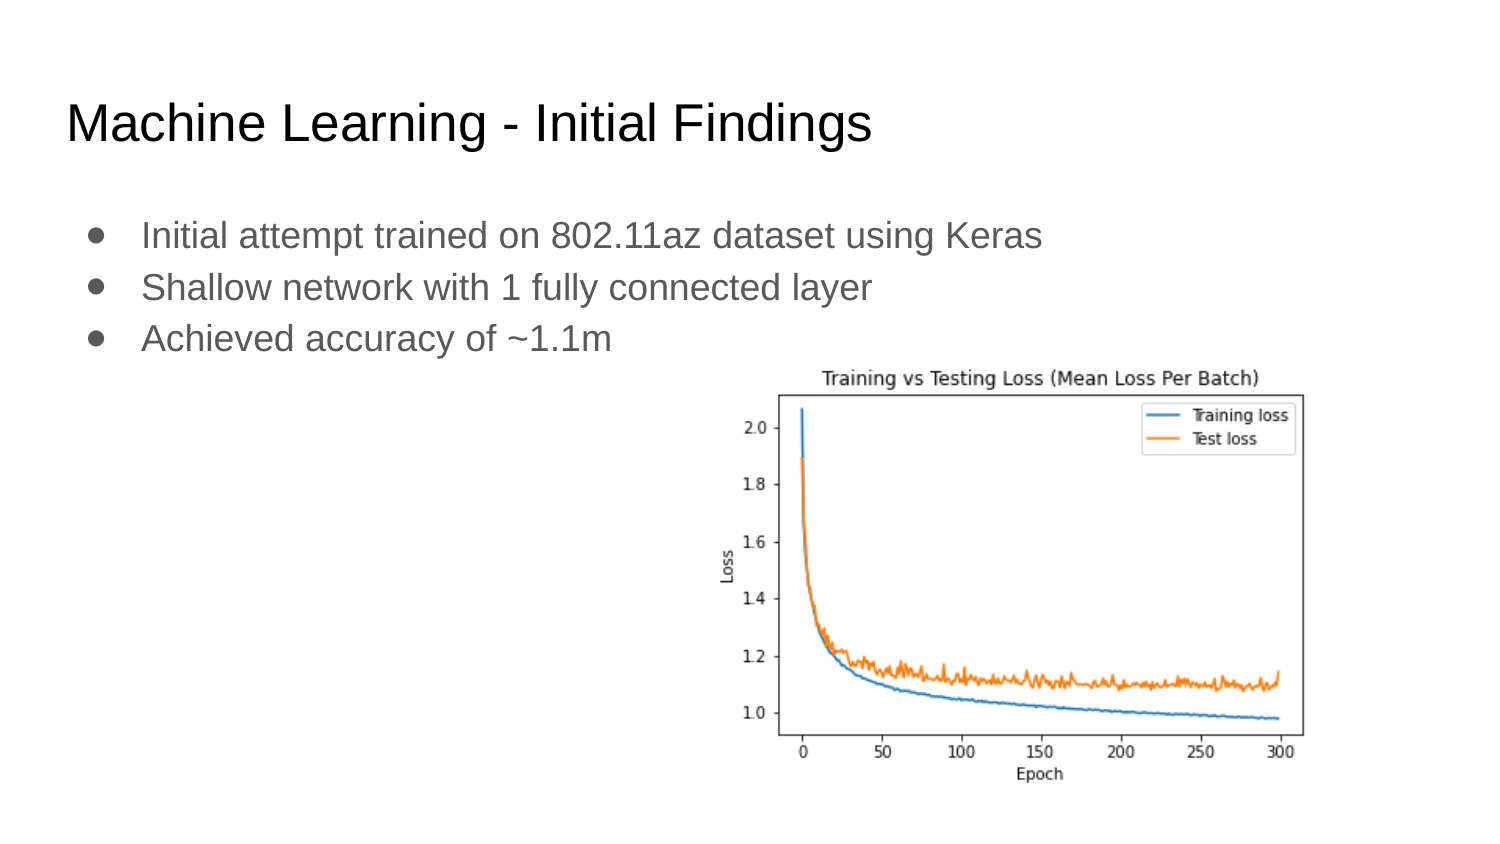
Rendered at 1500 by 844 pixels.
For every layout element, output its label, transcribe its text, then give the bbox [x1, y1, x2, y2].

picture [694, 340, 1371, 791]
title Machine Learning - Initial Findings [51, 72, 1449, 167]
list Initial attempt trained on 802.11az dataset using Keras Shallow network with 1 fully connected layer Achieved accuracy of ~1.1m [51, 189, 1449, 750]
